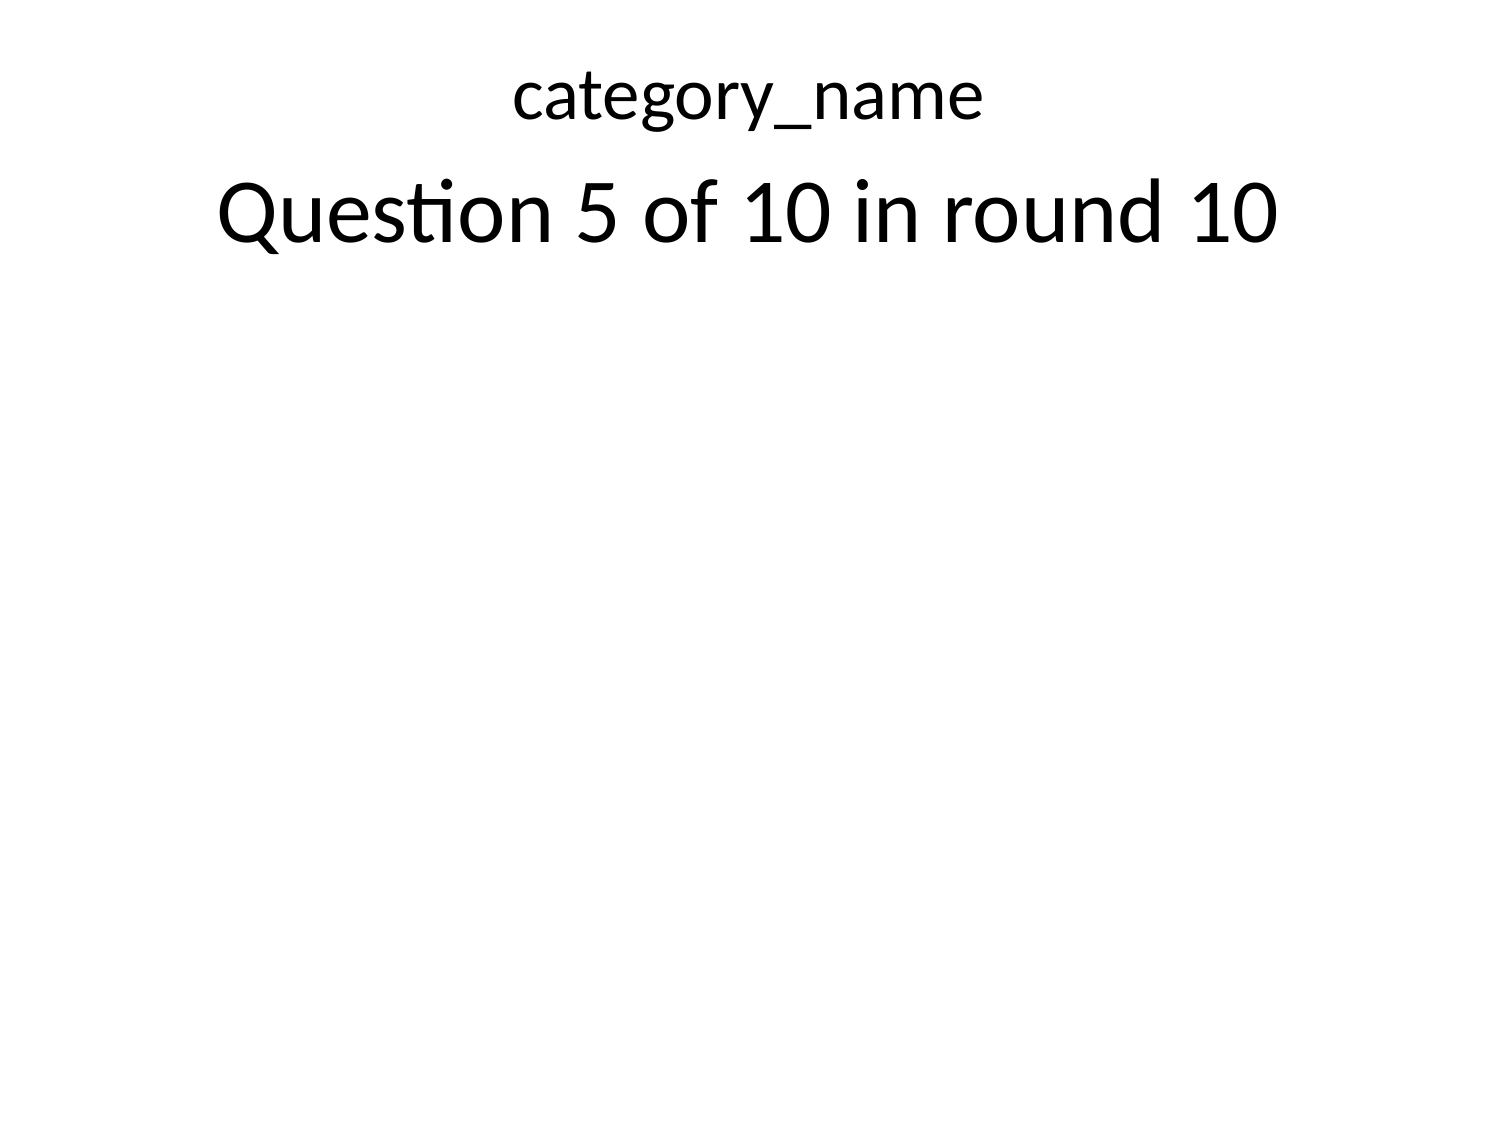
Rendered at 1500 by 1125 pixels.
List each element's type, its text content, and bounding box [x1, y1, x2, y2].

text_box category_name [35, 37, 1463, 143]
text_box Question 5 of 10 in round 10 [35, 143, 1463, 765]
